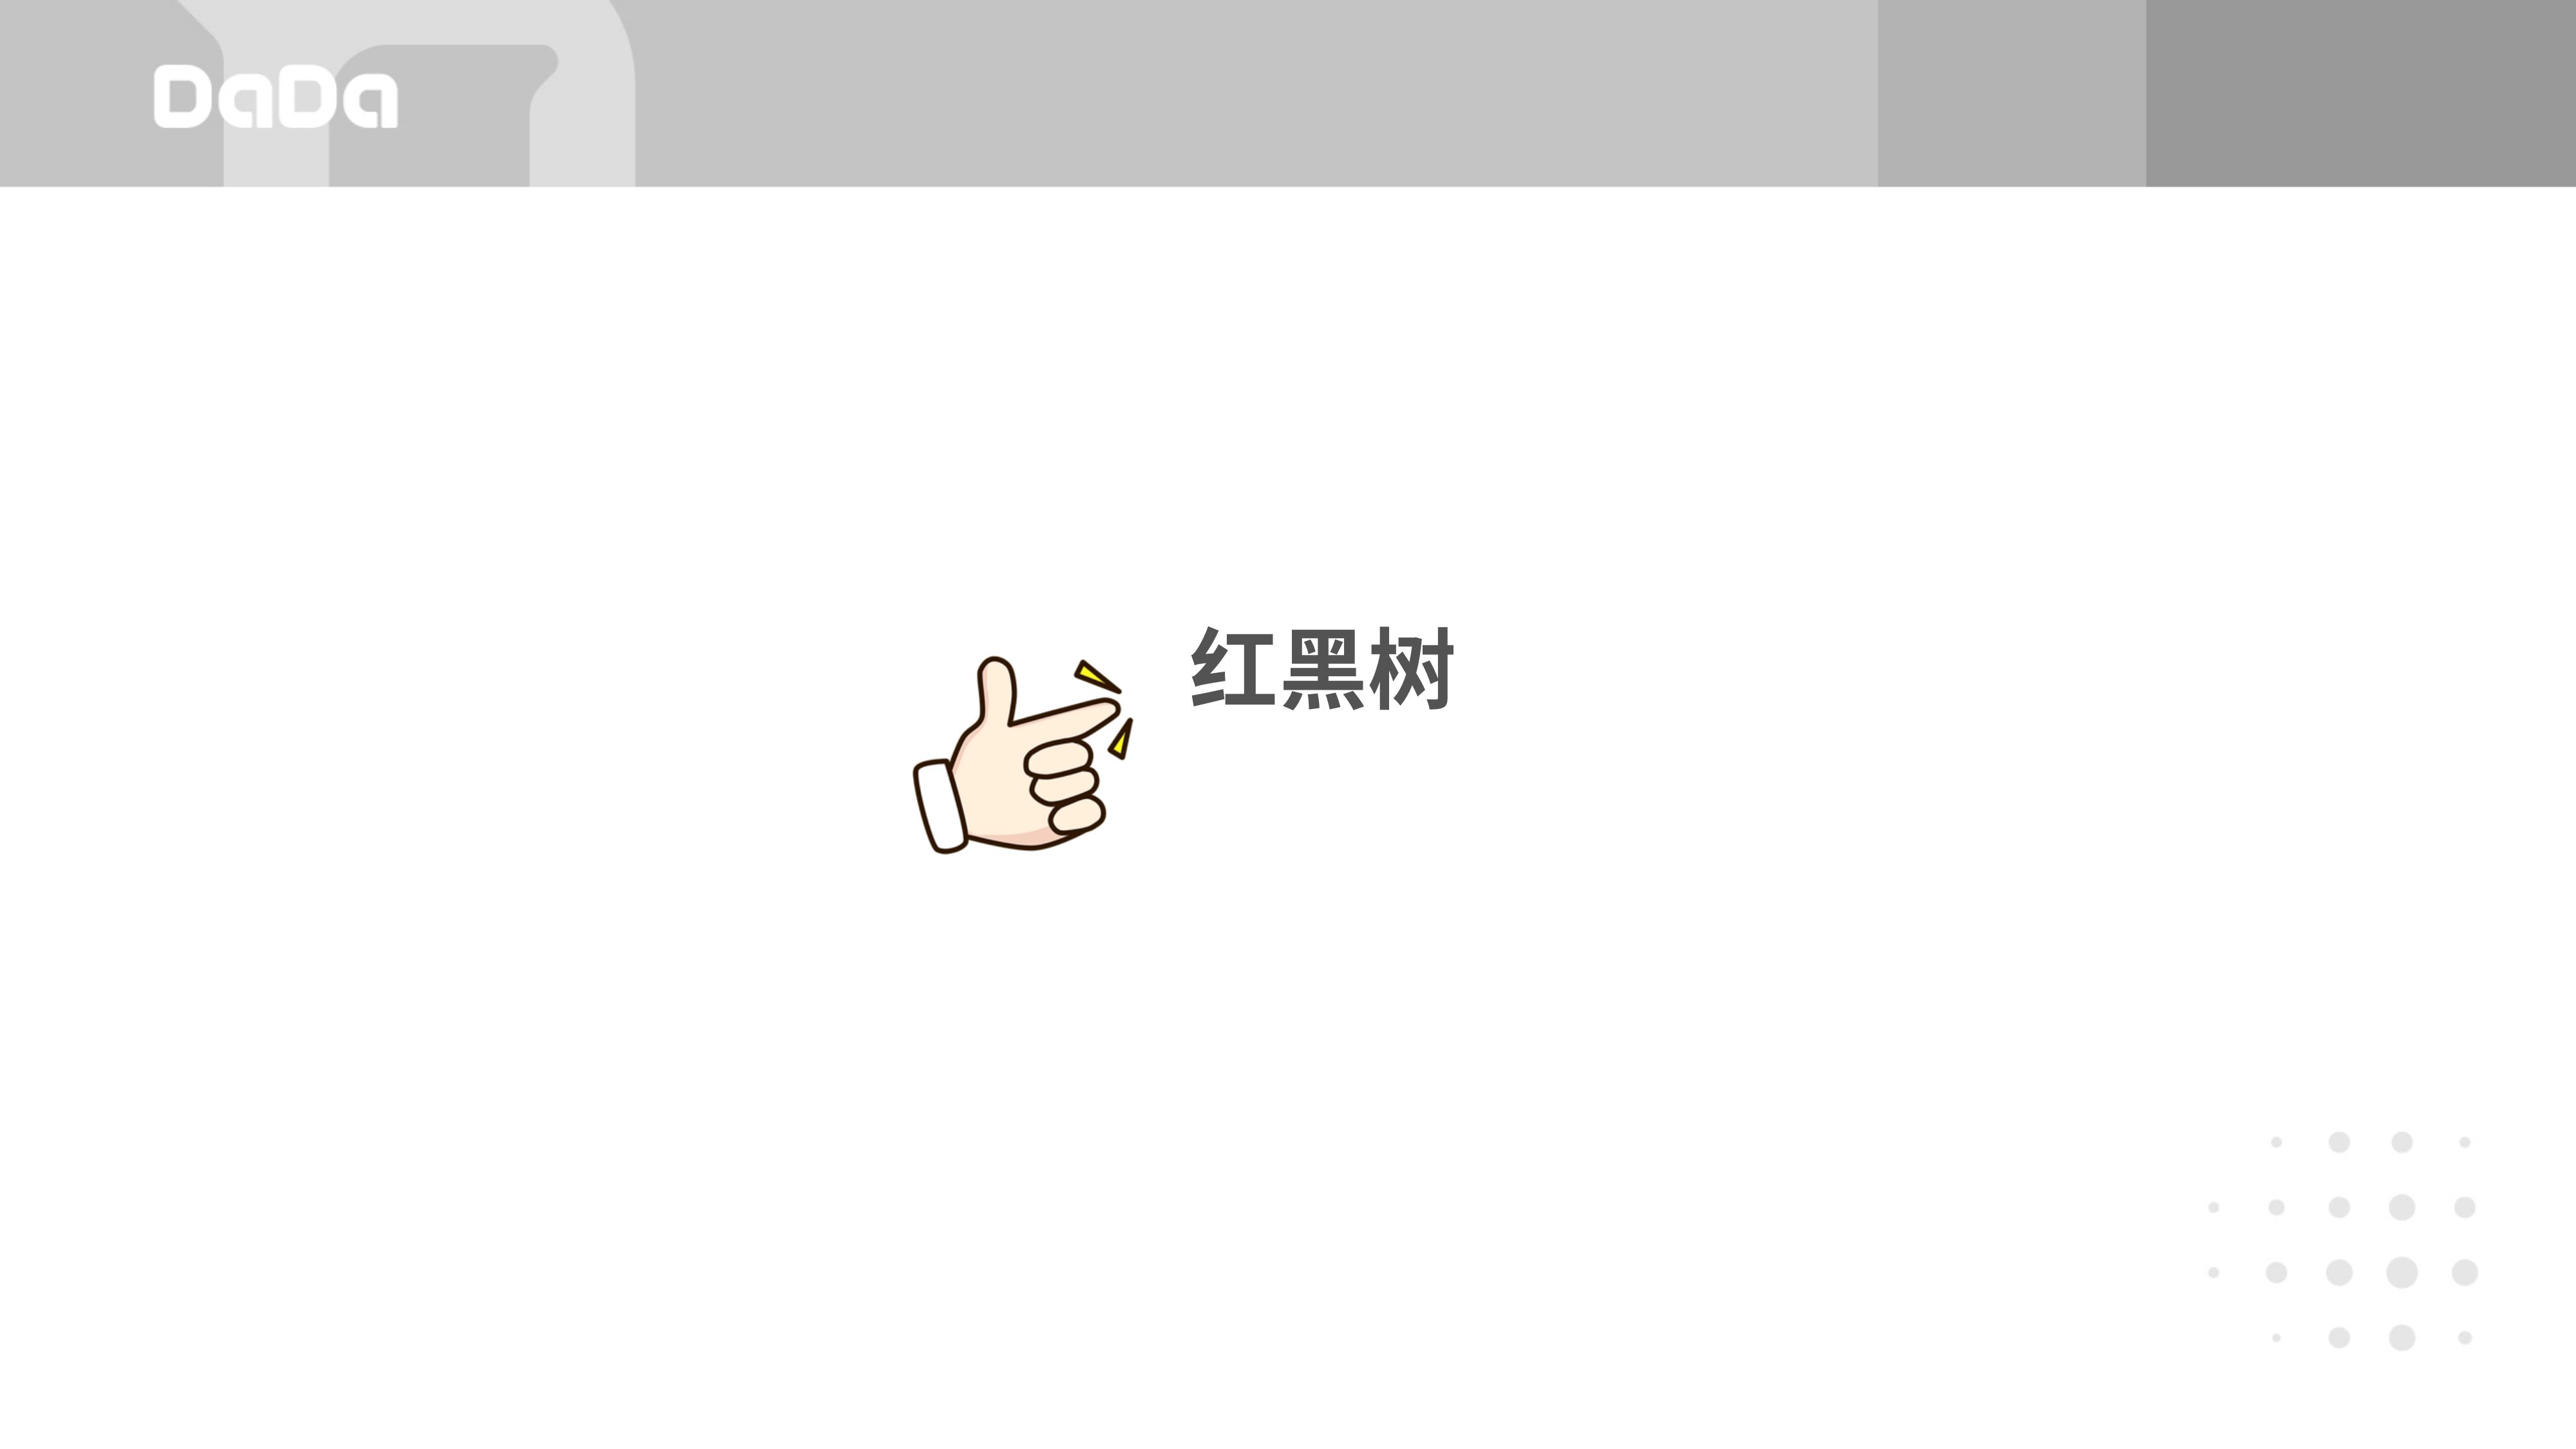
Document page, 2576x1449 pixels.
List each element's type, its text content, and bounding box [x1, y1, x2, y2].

picture [0, 0, 2576, 1449]
text_box [476, 50, 1857, 149]
text_box 红黑树 [1180, 609, 1467, 725]
